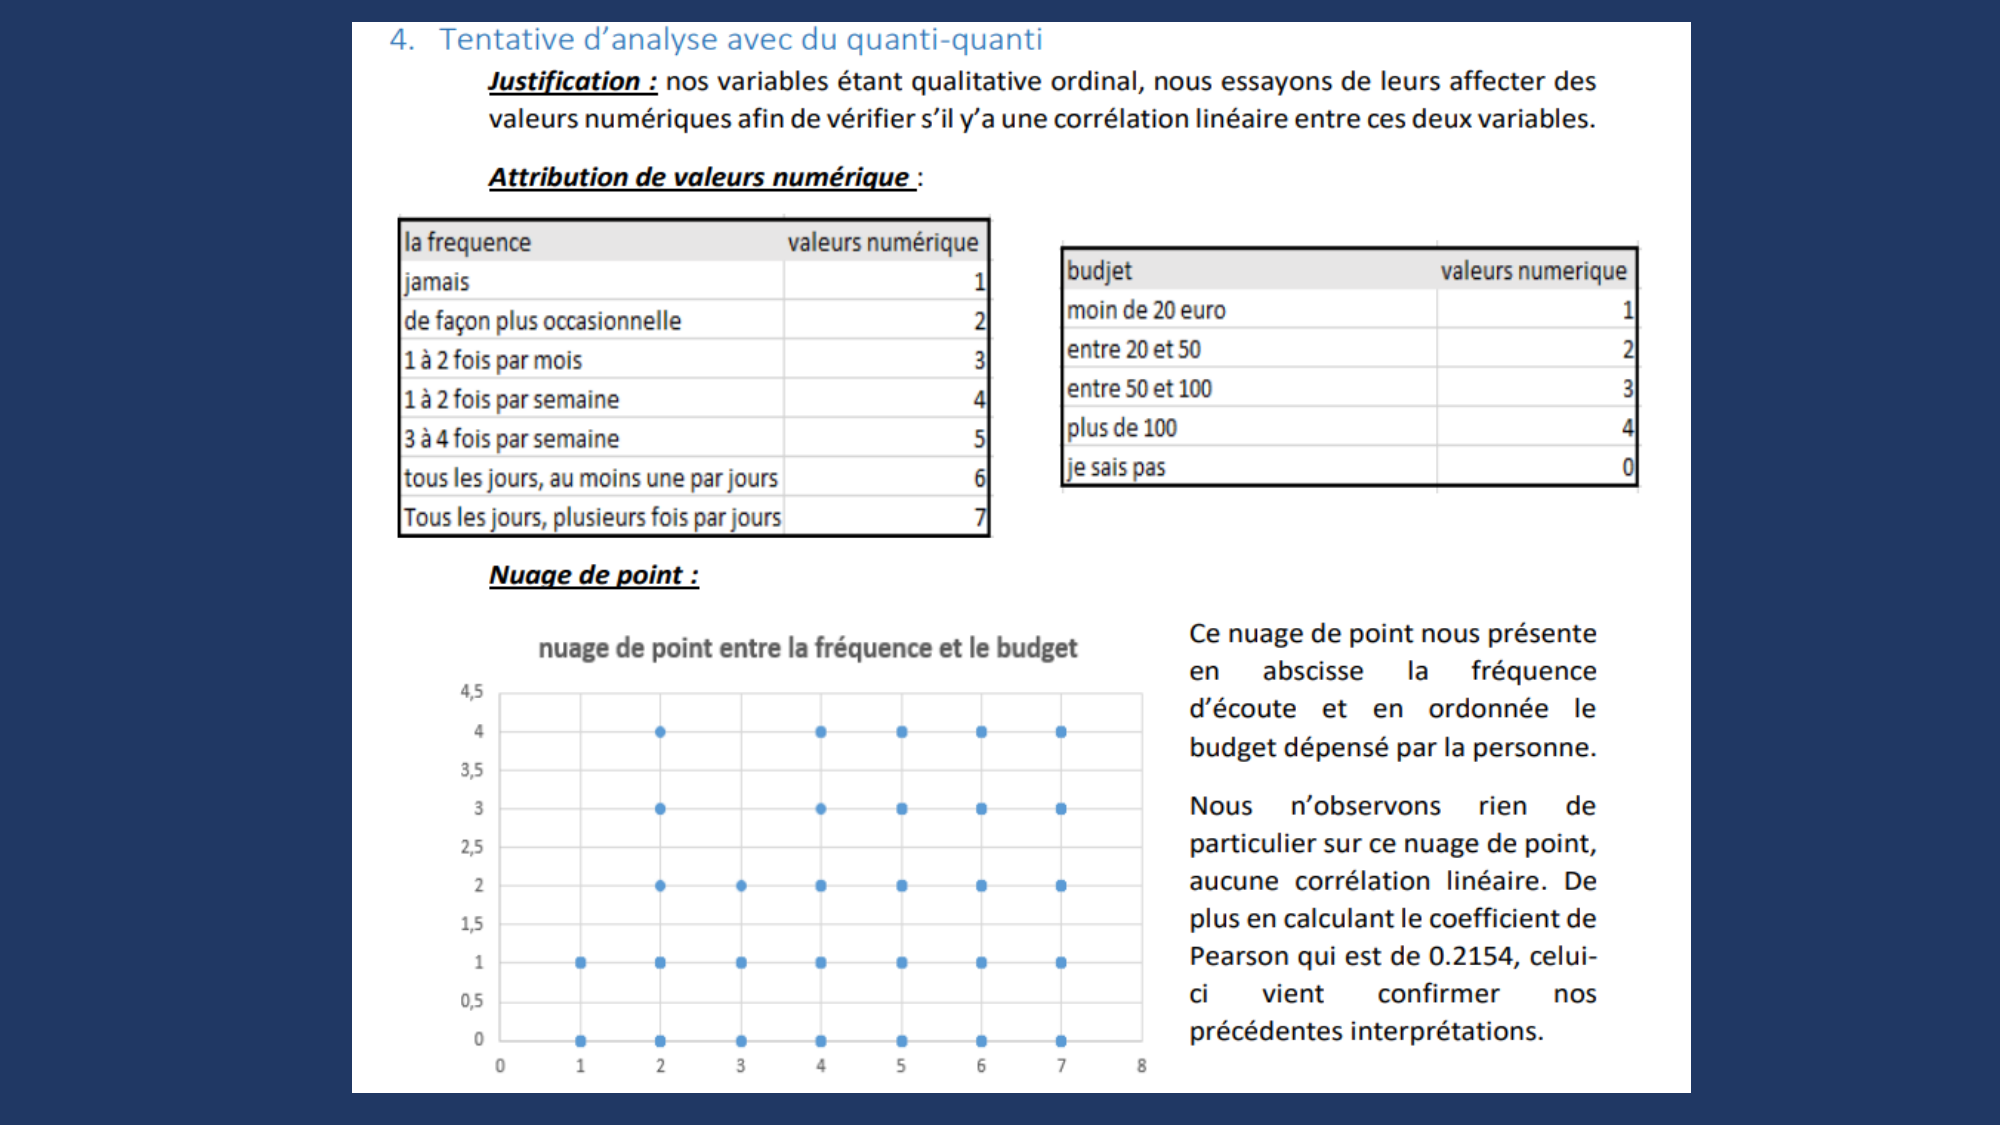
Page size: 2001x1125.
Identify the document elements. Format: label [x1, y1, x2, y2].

picture [352, 22, 1691, 1093]
